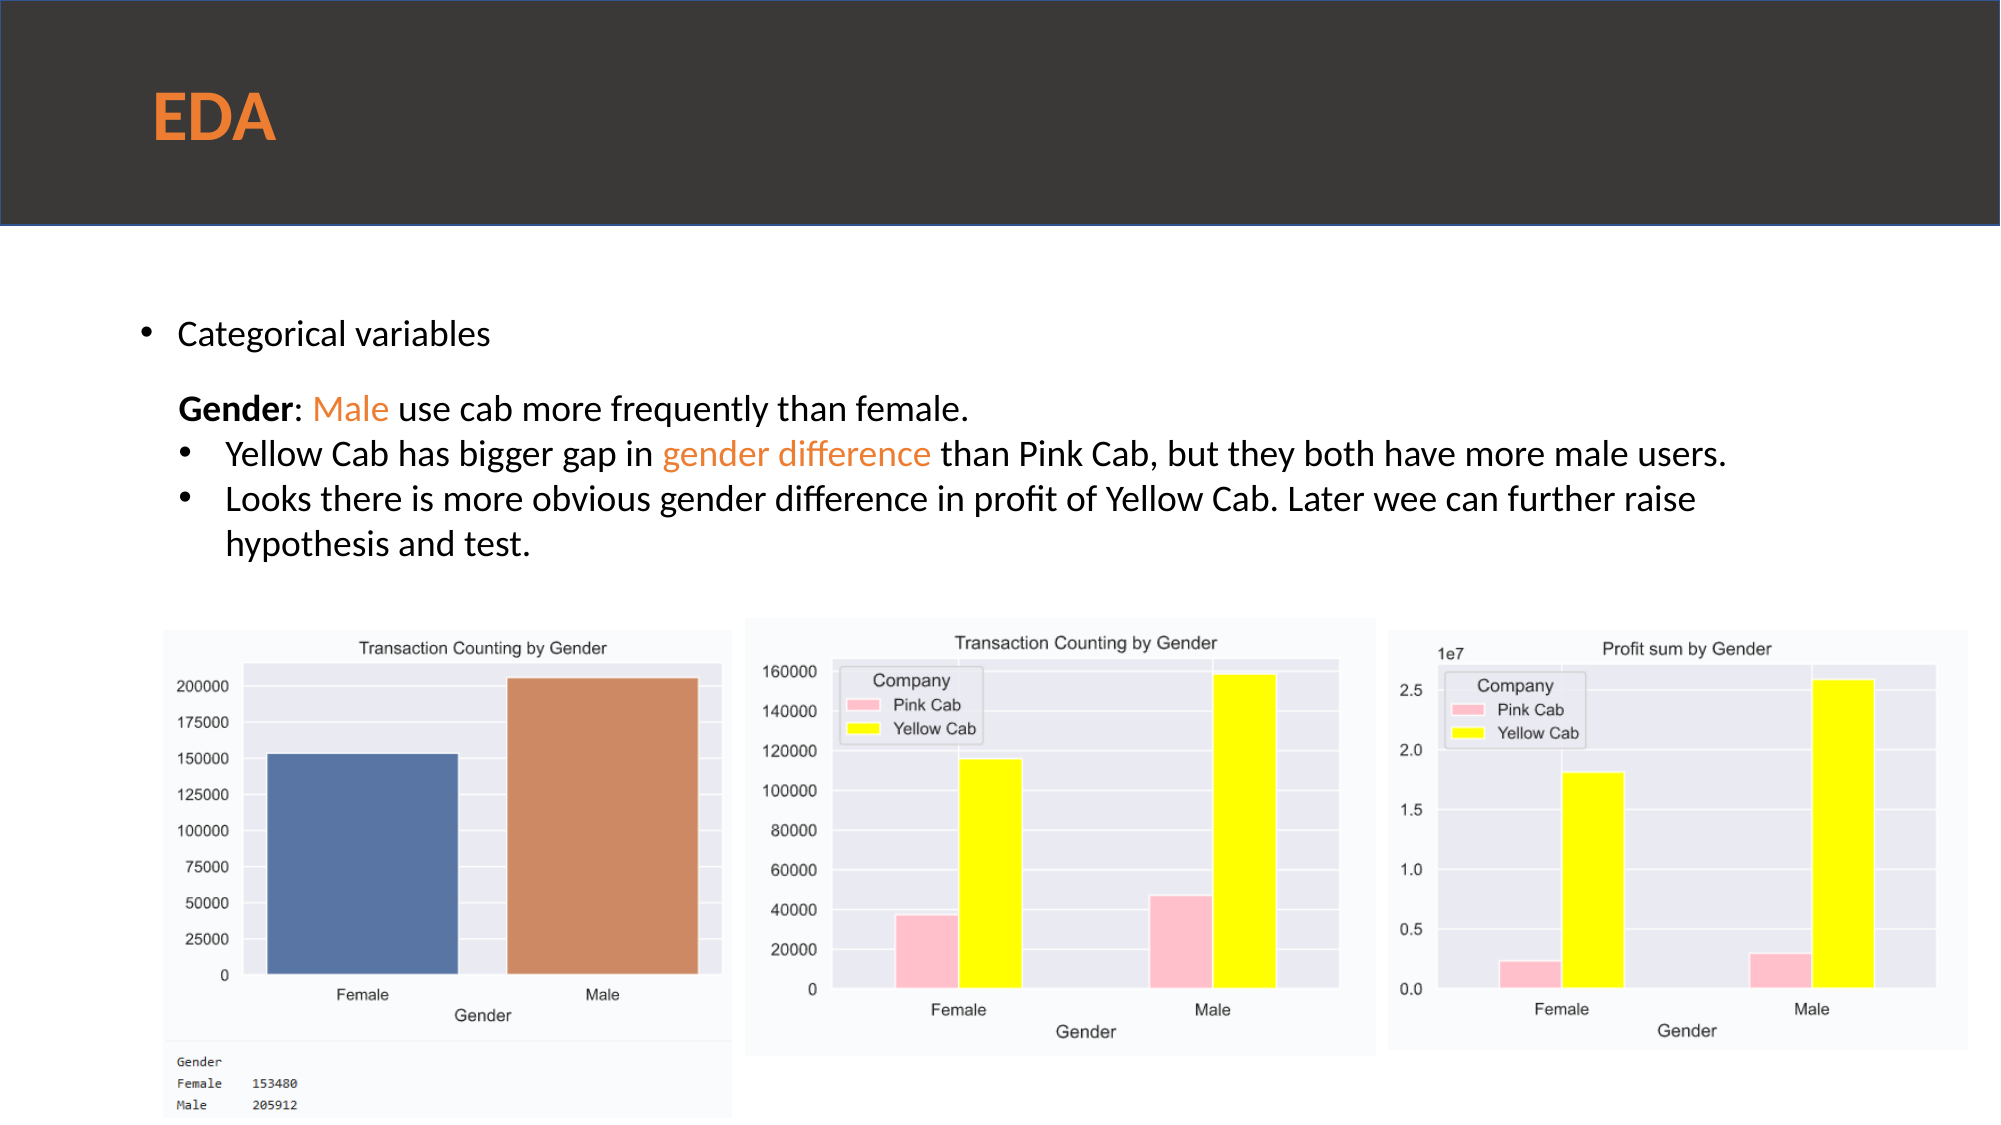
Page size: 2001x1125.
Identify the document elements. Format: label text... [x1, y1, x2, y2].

text_box [0, 0, 2000, 226]
picture [1388, 630, 1968, 1050]
text_box Gender: Male use cab more frequently than female. Yellow Cab has bigger gap in gender difference than Pink Cab, but they both have more male users. Looks there is more obvious gender difference in profit of Yellow Cab. Later wee can further raise hypothesis and test. [163, 376, 1841, 617]
picture [745, 618, 1376, 1056]
picture [163, 630, 732, 1118]
title EDA [137, 7, 1863, 225]
list Categorical variables [125, 297, 1901, 1098]
